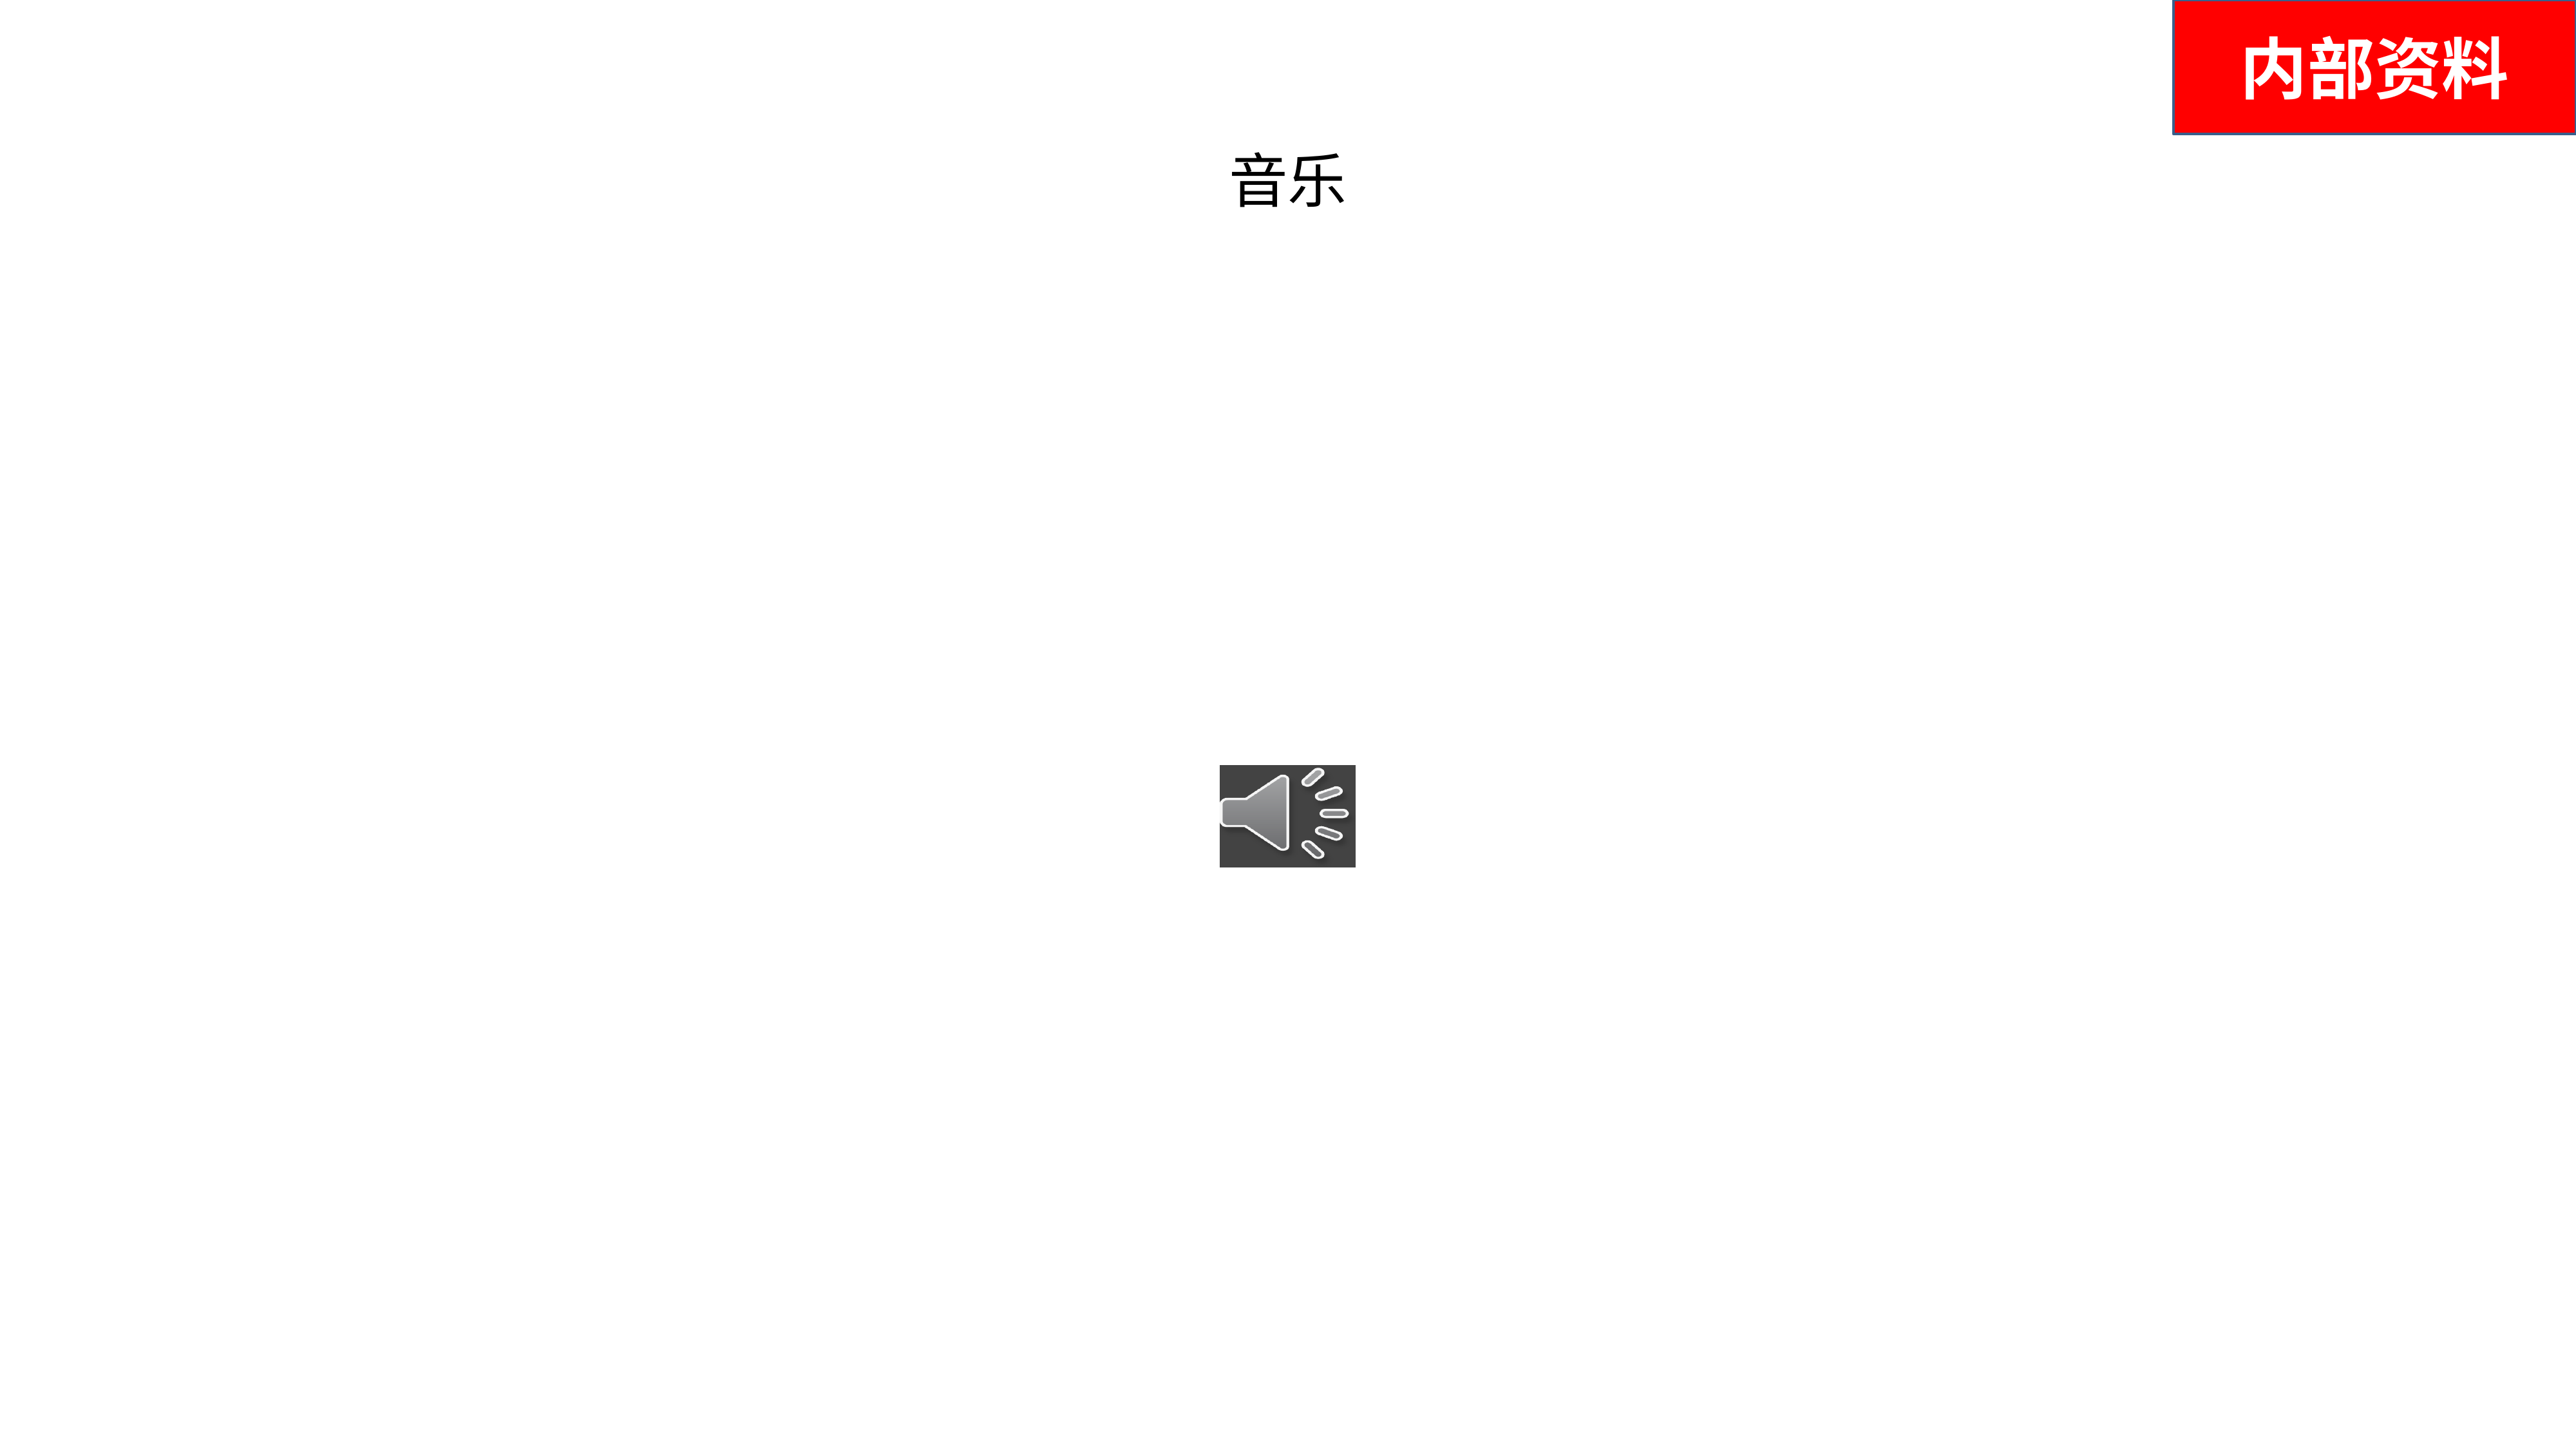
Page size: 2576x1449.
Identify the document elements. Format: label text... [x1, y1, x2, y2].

title 音乐 [129, 58, 2447, 300]
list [1218, 764, 1357, 868]
